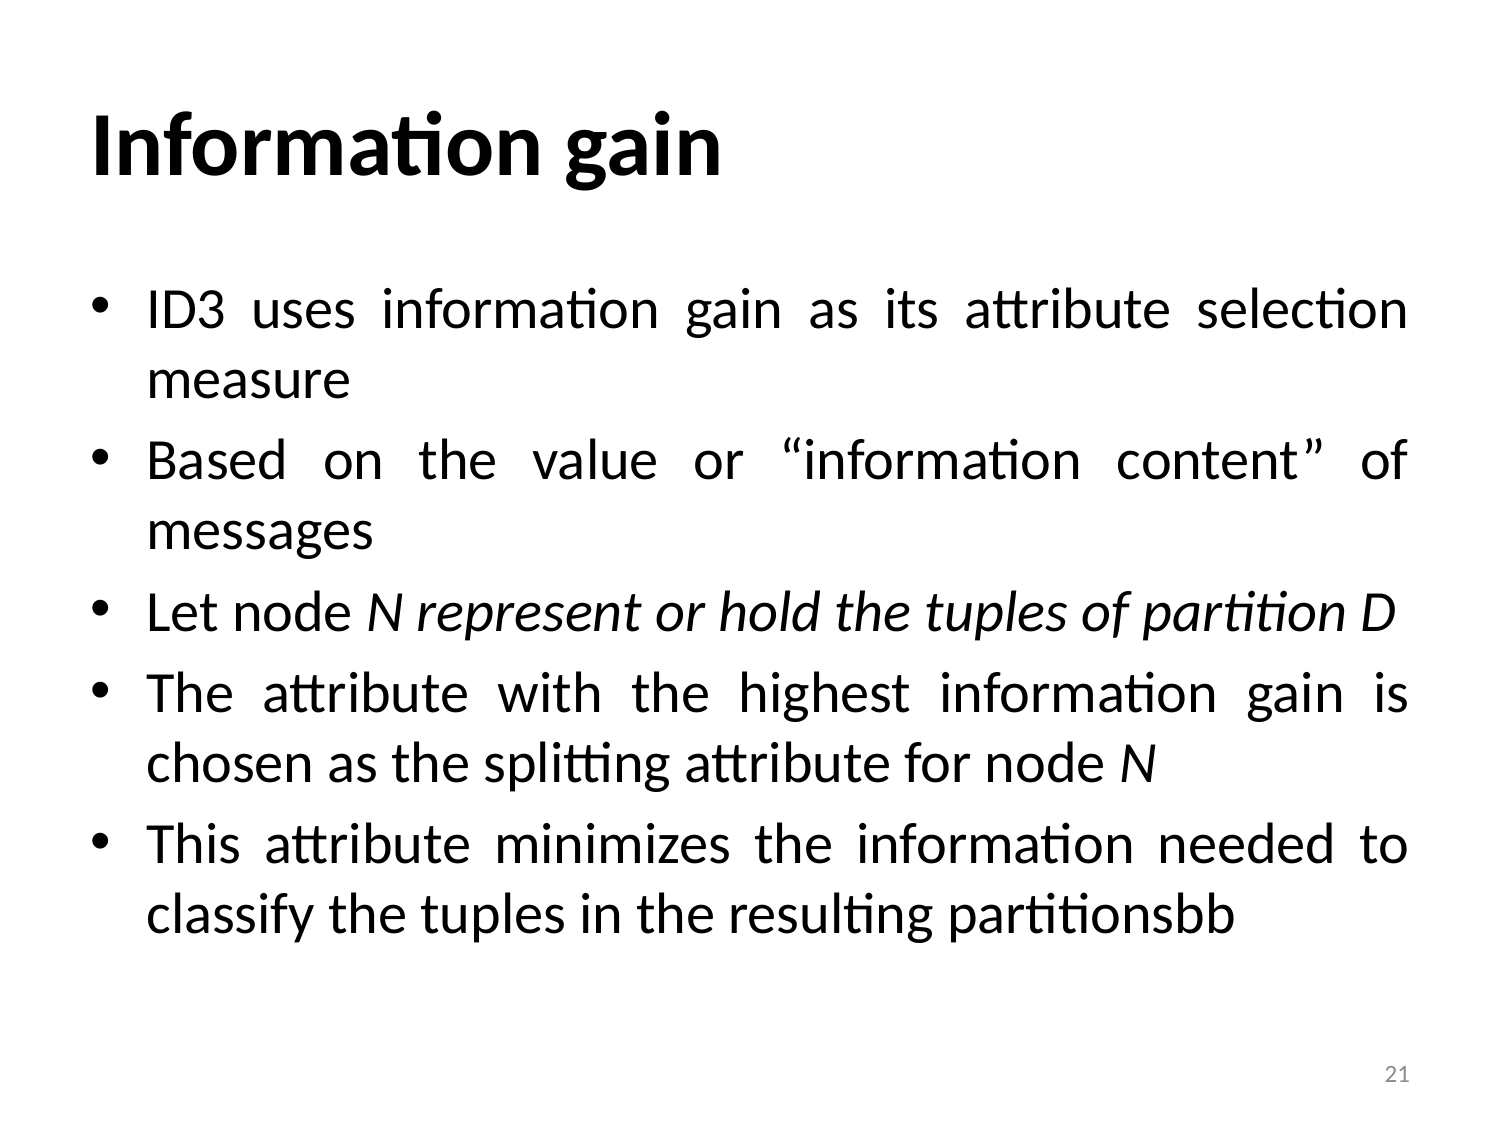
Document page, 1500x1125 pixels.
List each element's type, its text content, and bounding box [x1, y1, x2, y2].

title Information gain [75, 45, 1425, 233]
slide_number 21 [1074, 1042, 1425, 1103]
list ID3 uses information gain as its attribute selection measure Based on the value or “information content” of messages Let node N represent or hold the tuples of partition D The attribute with the highest information gain is chosen as the splitting attribute for node N This attribute minimizes the information needed to classify the tuples in the resulting partitionsbb [75, 262, 1425, 1005]
